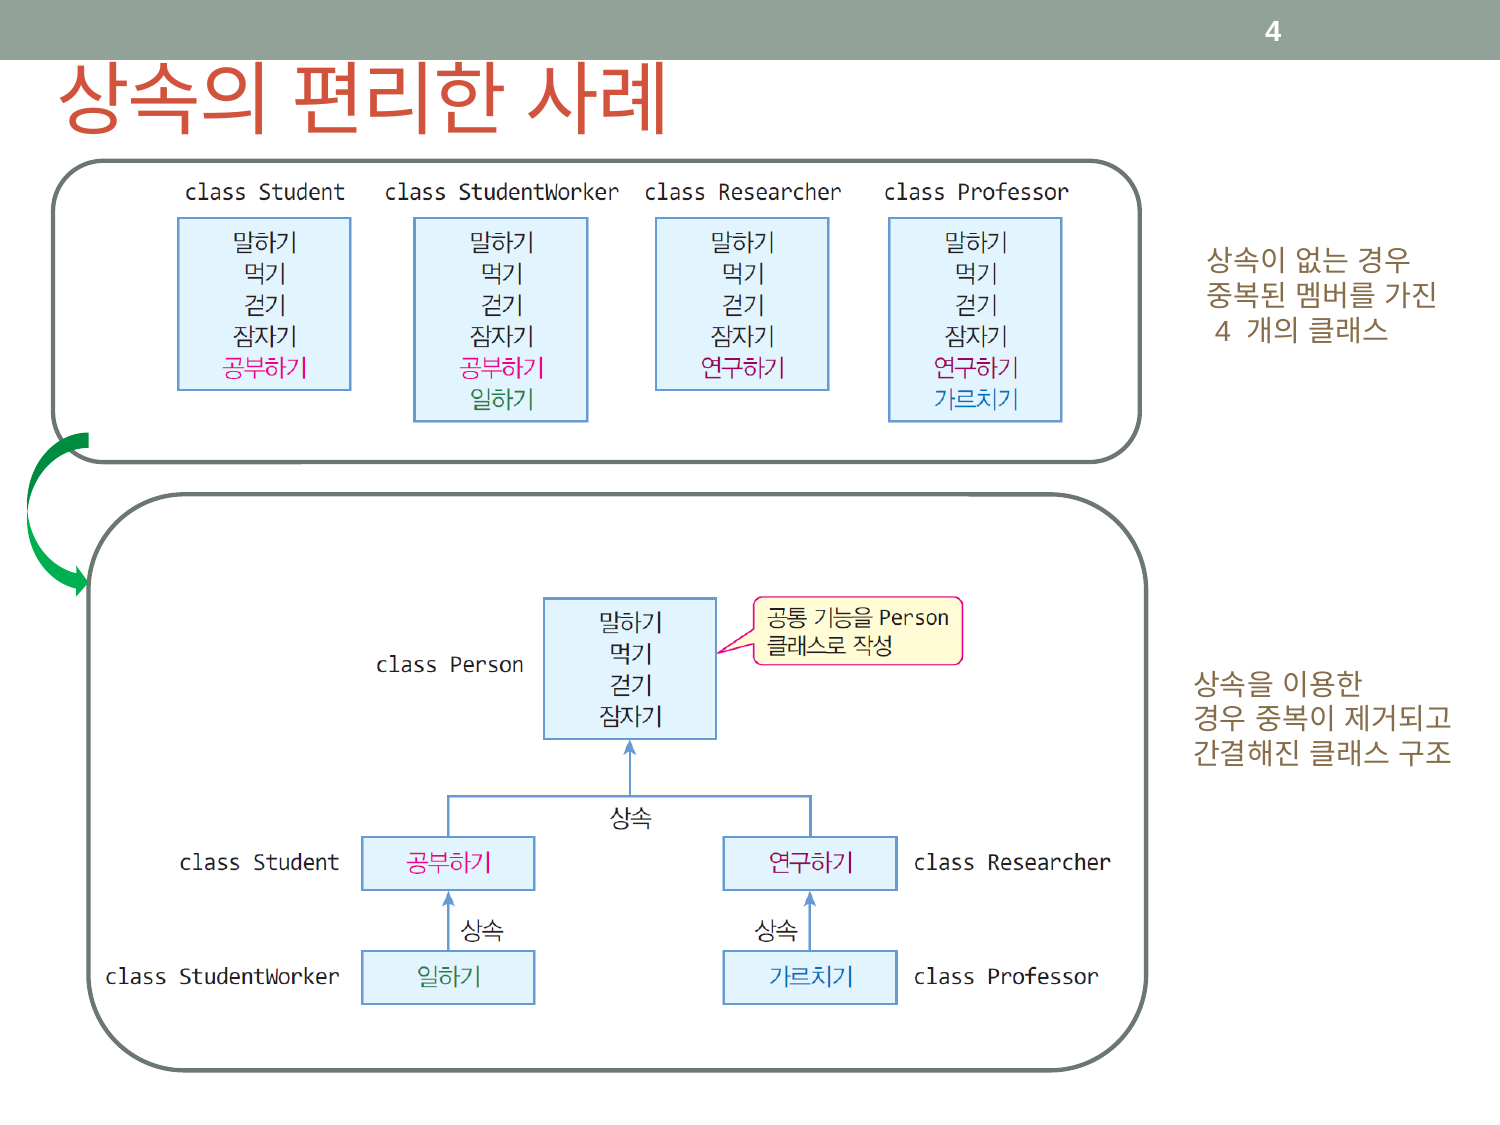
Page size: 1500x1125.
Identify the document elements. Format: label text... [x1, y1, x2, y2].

title 상속의 편리한 사례 [41, 41, 928, 153]
picture [169, 174, 1073, 437]
slide_number 4 [1250, 3, 1425, 57]
text_box 상속을 이용한 경우 중복이 제거되고 간결해진 클래스 구조 [1178, 658, 1468, 778]
text_box 상속이 없는 경우 중복된 멤버를 가진 4 개의 클래스 [1191, 234, 1454, 355]
text_box [24, 430, 91, 599]
text_box [50, 158, 1142, 465]
text_box [98, 1018, 1139, 1073]
text_box [87, 492, 1149, 1014]
picture [87, 575, 1132, 1013]
